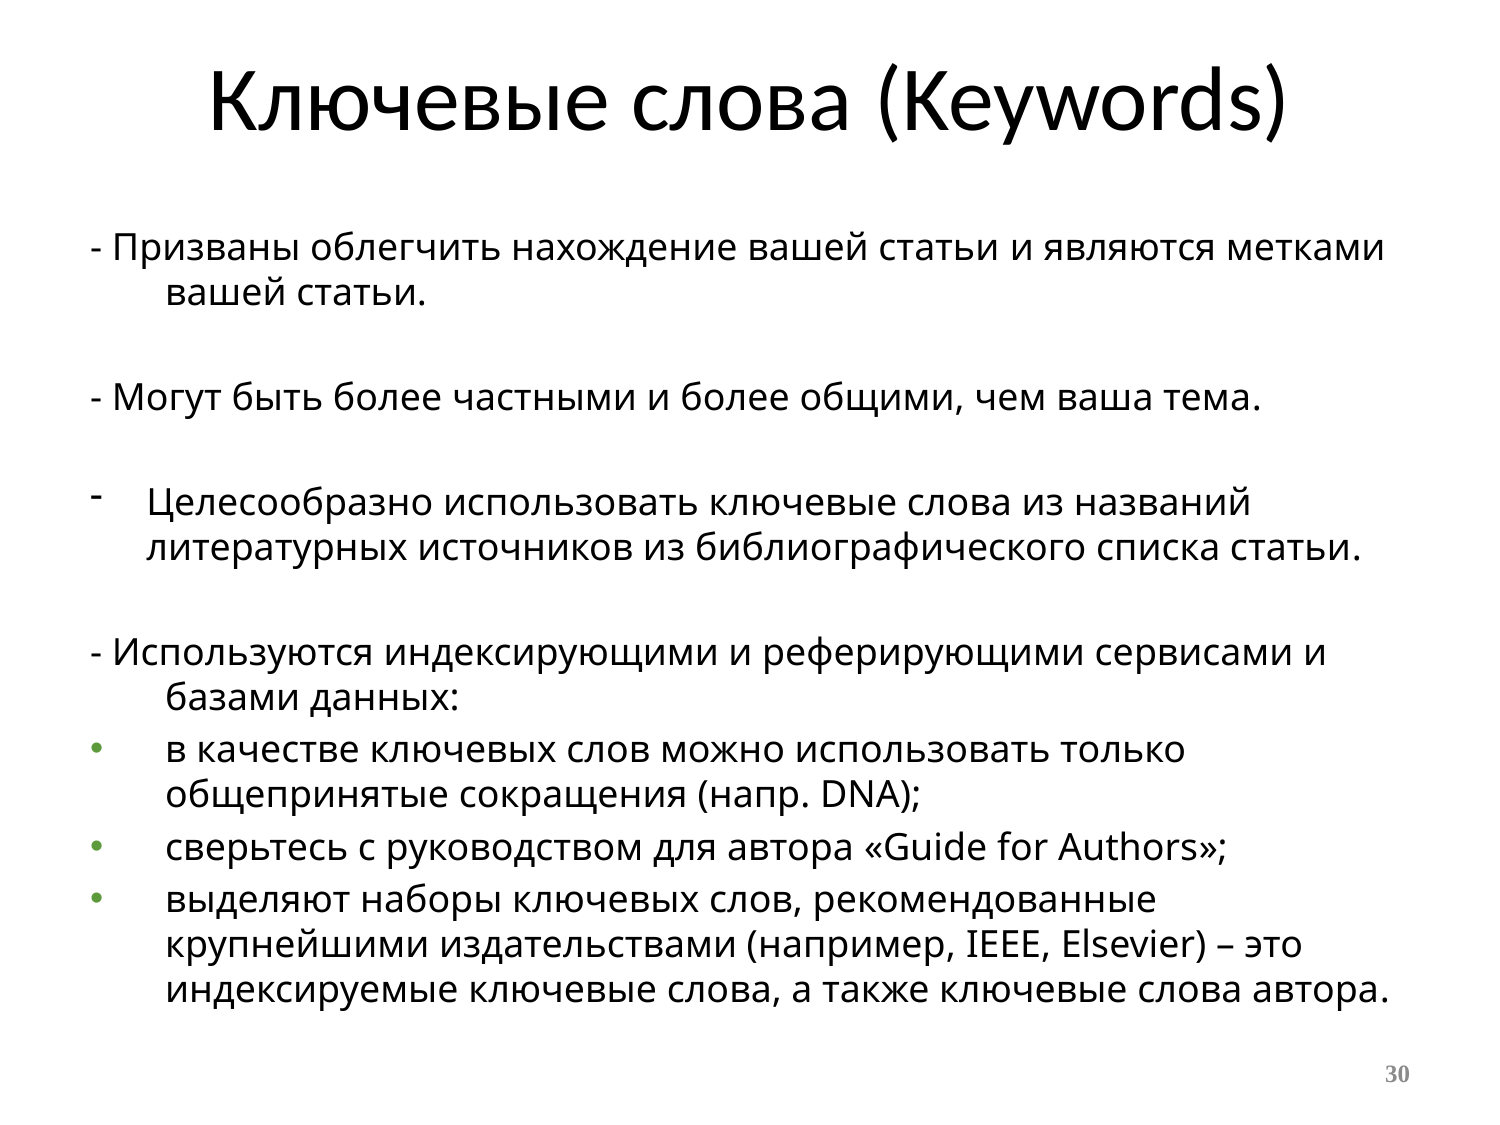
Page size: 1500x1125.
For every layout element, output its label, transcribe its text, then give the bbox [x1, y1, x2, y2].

slide_number 30 [1074, 1042, 1425, 1103]
list - Призваны облегчить нахождение вашей статьи и являются метками вашей статьи. - Могут быть более частными и более общими, чем ваша тема. Целесообразно использовать ключевые слова из названий литературных источников из библиографического списка статьи. - Используются индексирующими и реферирующими сервисами и базами данных: в качестве ключевых слов можно использовать только общепринятые сокращения (напр. DNA); сверьтесь с руководством для автора «Guide for Authors»; выделяют наборы ключевых слов, рекомендованные крупнейшими издательствами (например, IEEE, Elsevier) – это индексируемые ключевые слова, а также ключевые слова автора. [74, 214, 1446, 1016]
title Ключевые слова (Keywords) [0, 0, 1500, 188]
